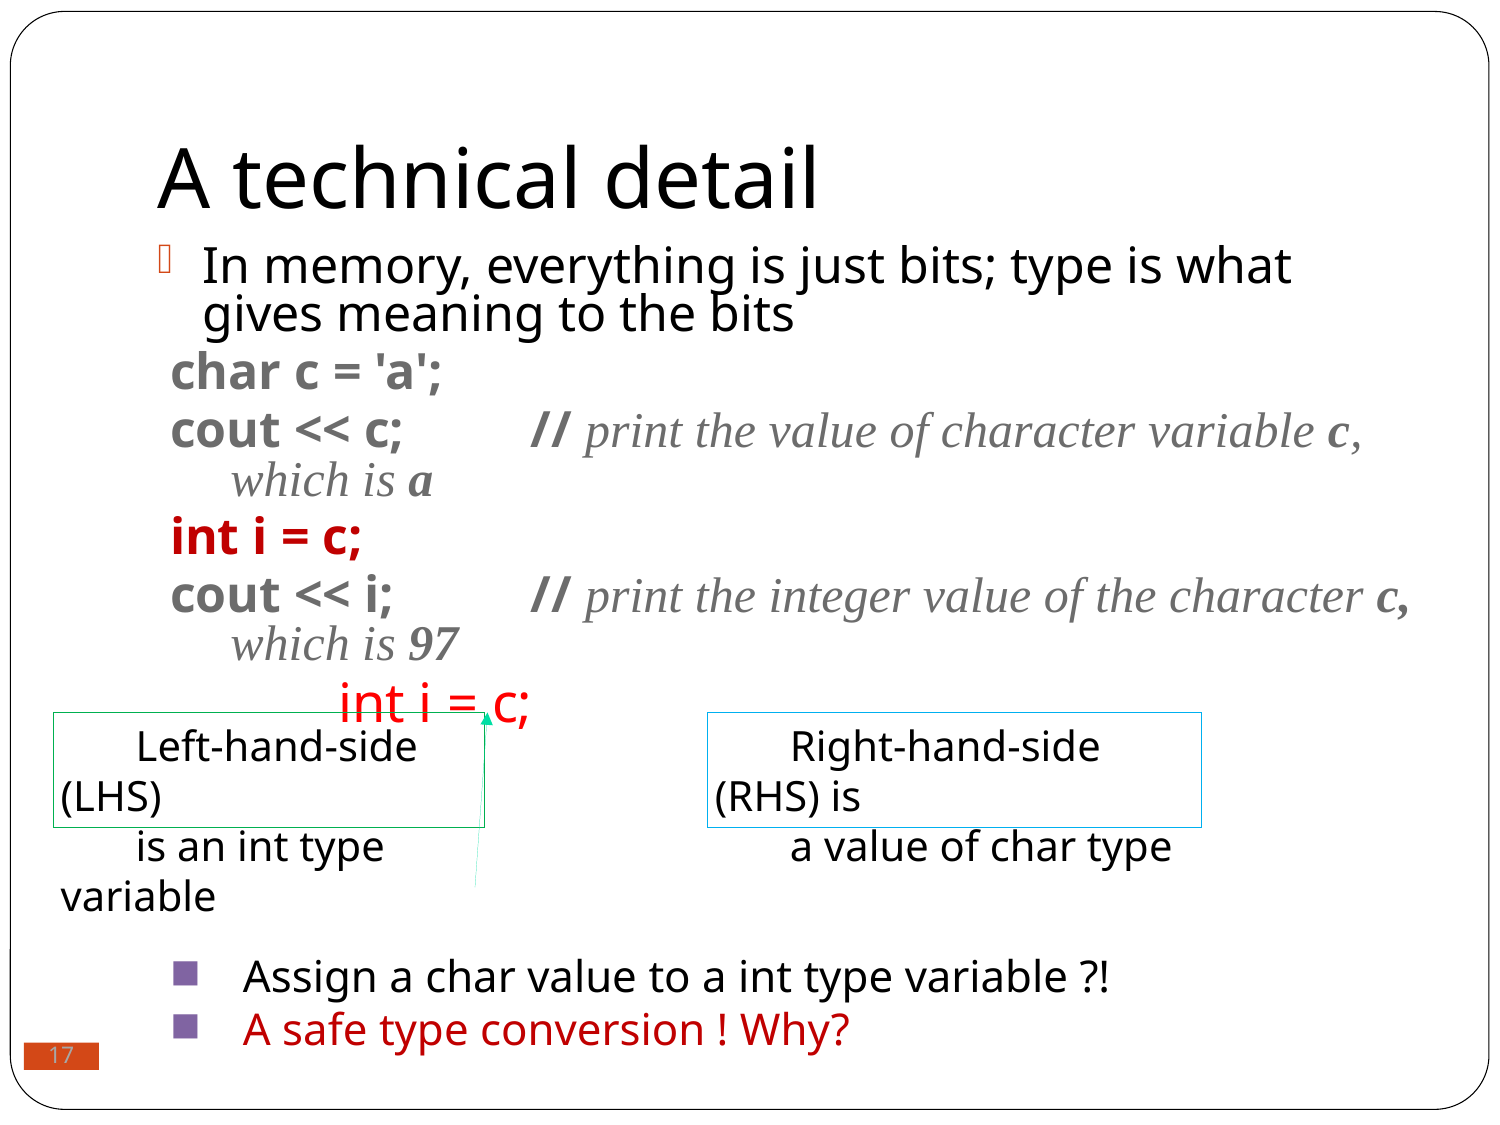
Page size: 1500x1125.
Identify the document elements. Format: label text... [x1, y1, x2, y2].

title A technical detail [149, 44, 1426, 234]
slide_number 17 [23, 1042, 100, 1071]
text_box Left-hand-side (LHS) is an int type variable [53, 712, 485, 828]
text_box Right-hand-side (RHS) is a value of char type [707, 712, 1202, 828]
list In memory, everything is just bits; type is what gives meaning to the bits char c = 'a'; cout << c; // print the value of character variable c, which is a int i = c; cout << i; // print the integer value of the character c, which is 97 int i = c; Assign a char value to a int type variable ?! A safe type conversion ! Why? [149, 236, 1426, 988]
text_box [474, 712, 493, 888]
